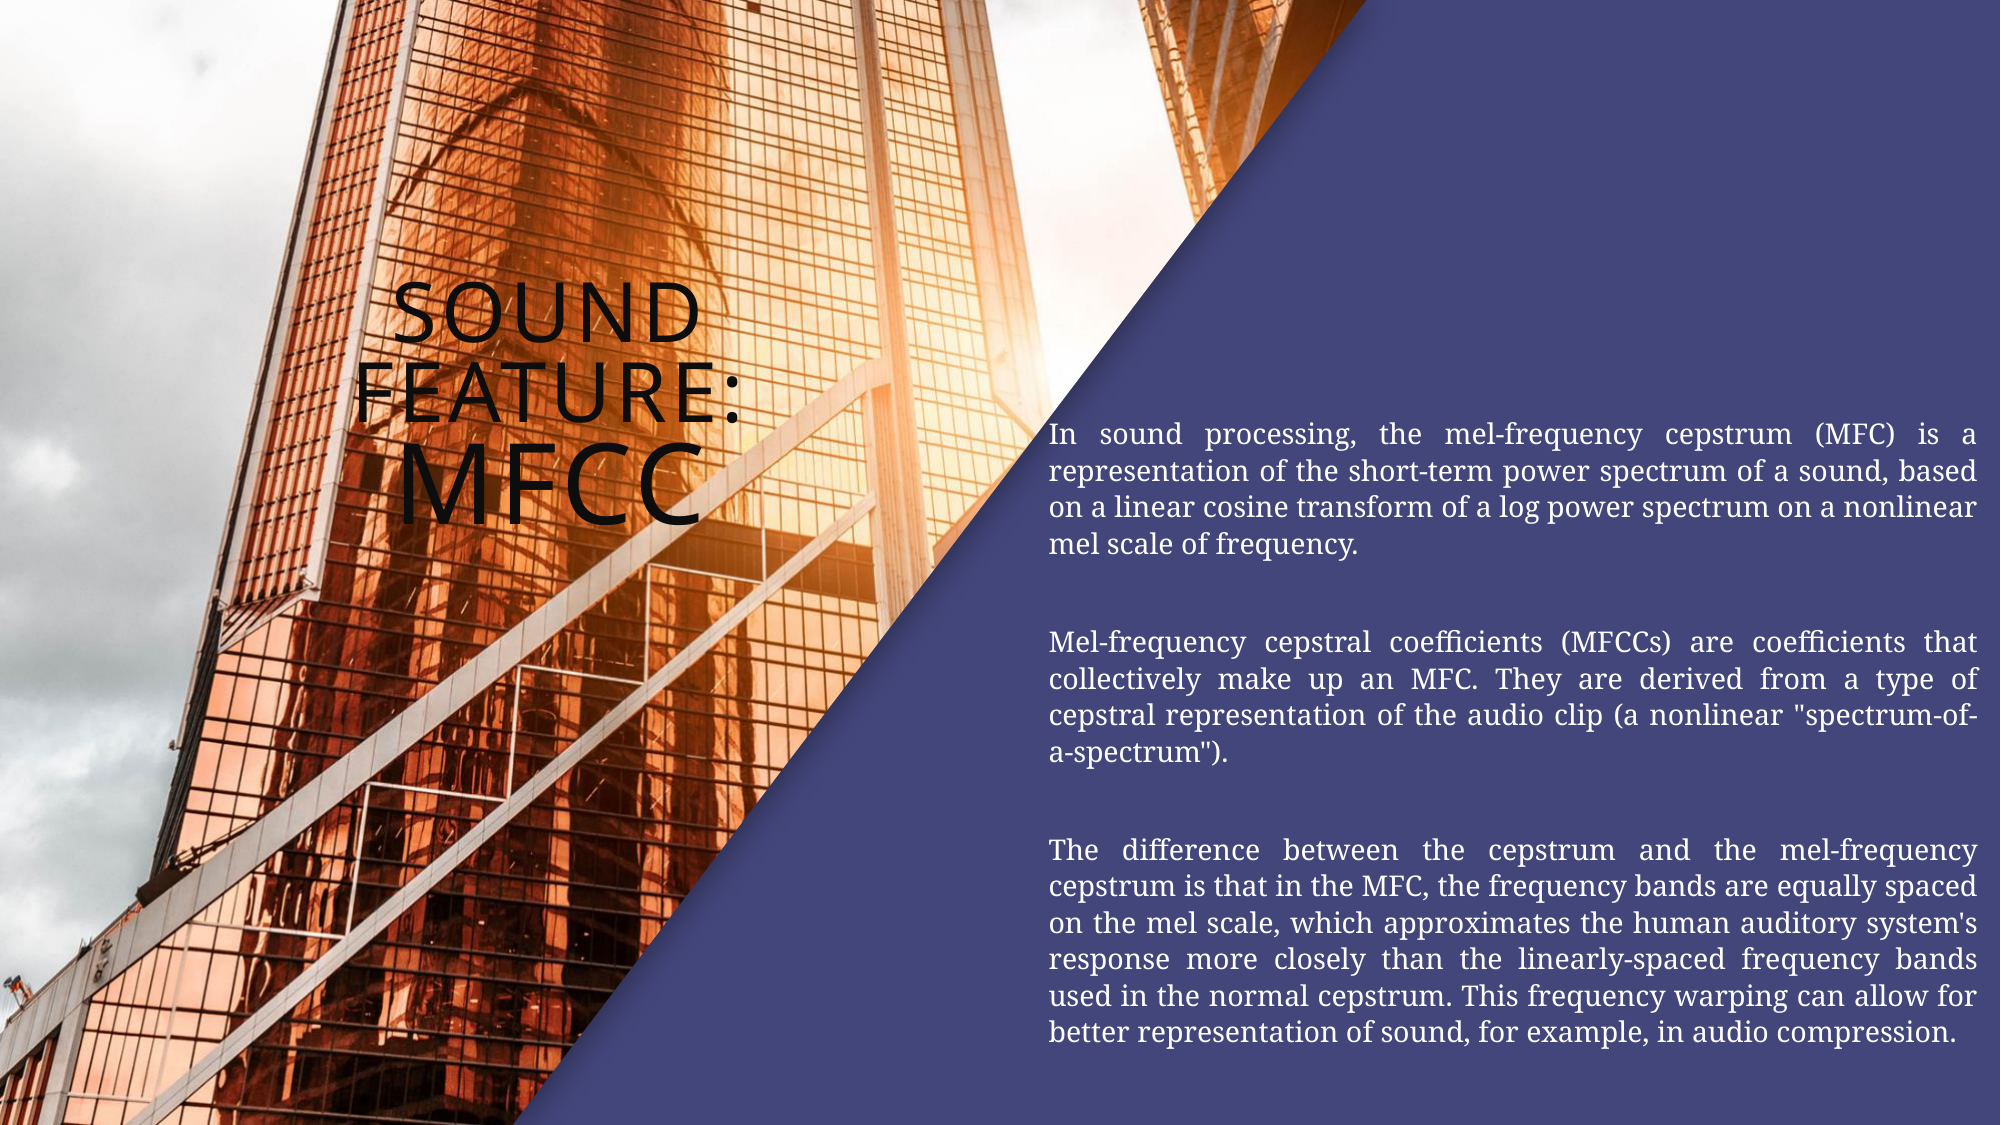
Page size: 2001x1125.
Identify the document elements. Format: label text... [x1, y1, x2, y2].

picture [0, 0, 1367, 1125]
subtitle In sound processing, the mel-frequency cepstrum (MFC) is a representation of the short-term power spectrum of a sound, based on a linear cosine transform of a log power spectrum on a nonlinear mel scale of frequency. Mel-frequency cepstral coefficients (MFCCs) are coefficients that collectively make up an MFC. They are derived from a type of cepstral representation of the audio clip (a nonlinear "spectrum-of-a-spectrum"). The difference between the cepstrum and the mel-frequency cepstrum is that in the MFC, the frequency bands are equally spaced on the mel scale, which approximates the human auditory system's response more closely than the linearly-spaced frequency bands used in the normal cepstrum. This frequency warping can allow for better representation of sound, for example, in audio compression. [1373, 387, 1994, 1075]
